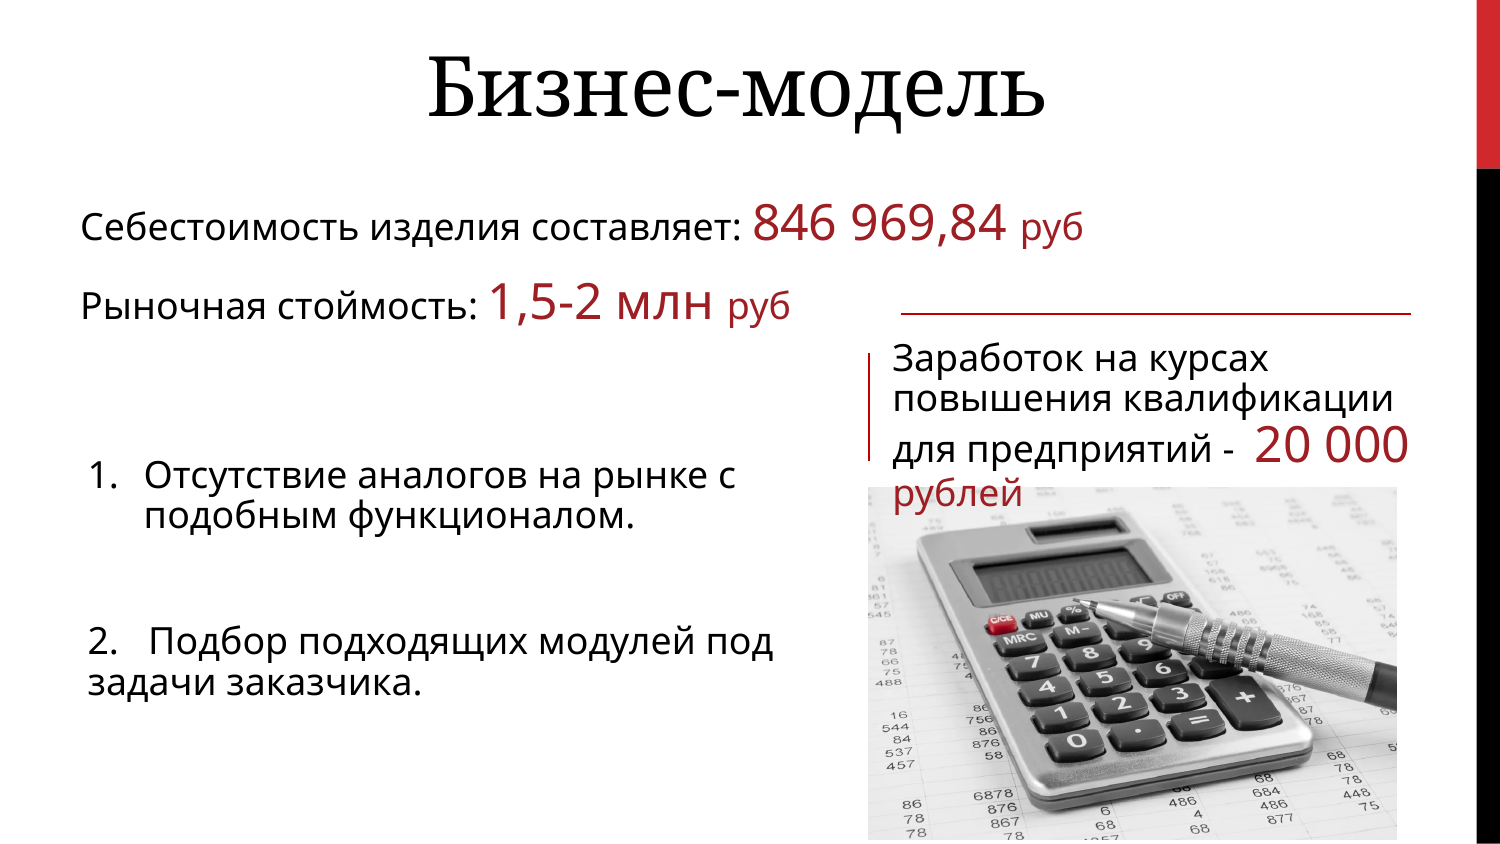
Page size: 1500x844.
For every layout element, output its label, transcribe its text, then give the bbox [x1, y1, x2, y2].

text_box Заработок на курсах повышения квалификации для предприятий - 20 000 рублей [877, 331, 1472, 522]
text_box Отсутствие аналогов на рынке с подобным функционалом. [72, 448, 823, 545]
text_box 2. Подбор подходящих модулей под задачи заказчика. [72, 615, 823, 711]
text_box Бизнес-модель [99, 37, 1376, 109]
text_box Себестоимость изделия составляет: 846 969,84 руб Рыночная стоймость: 1,5-2 млн руб [72, 189, 1412, 380]
picture [867, 487, 1397, 841]
